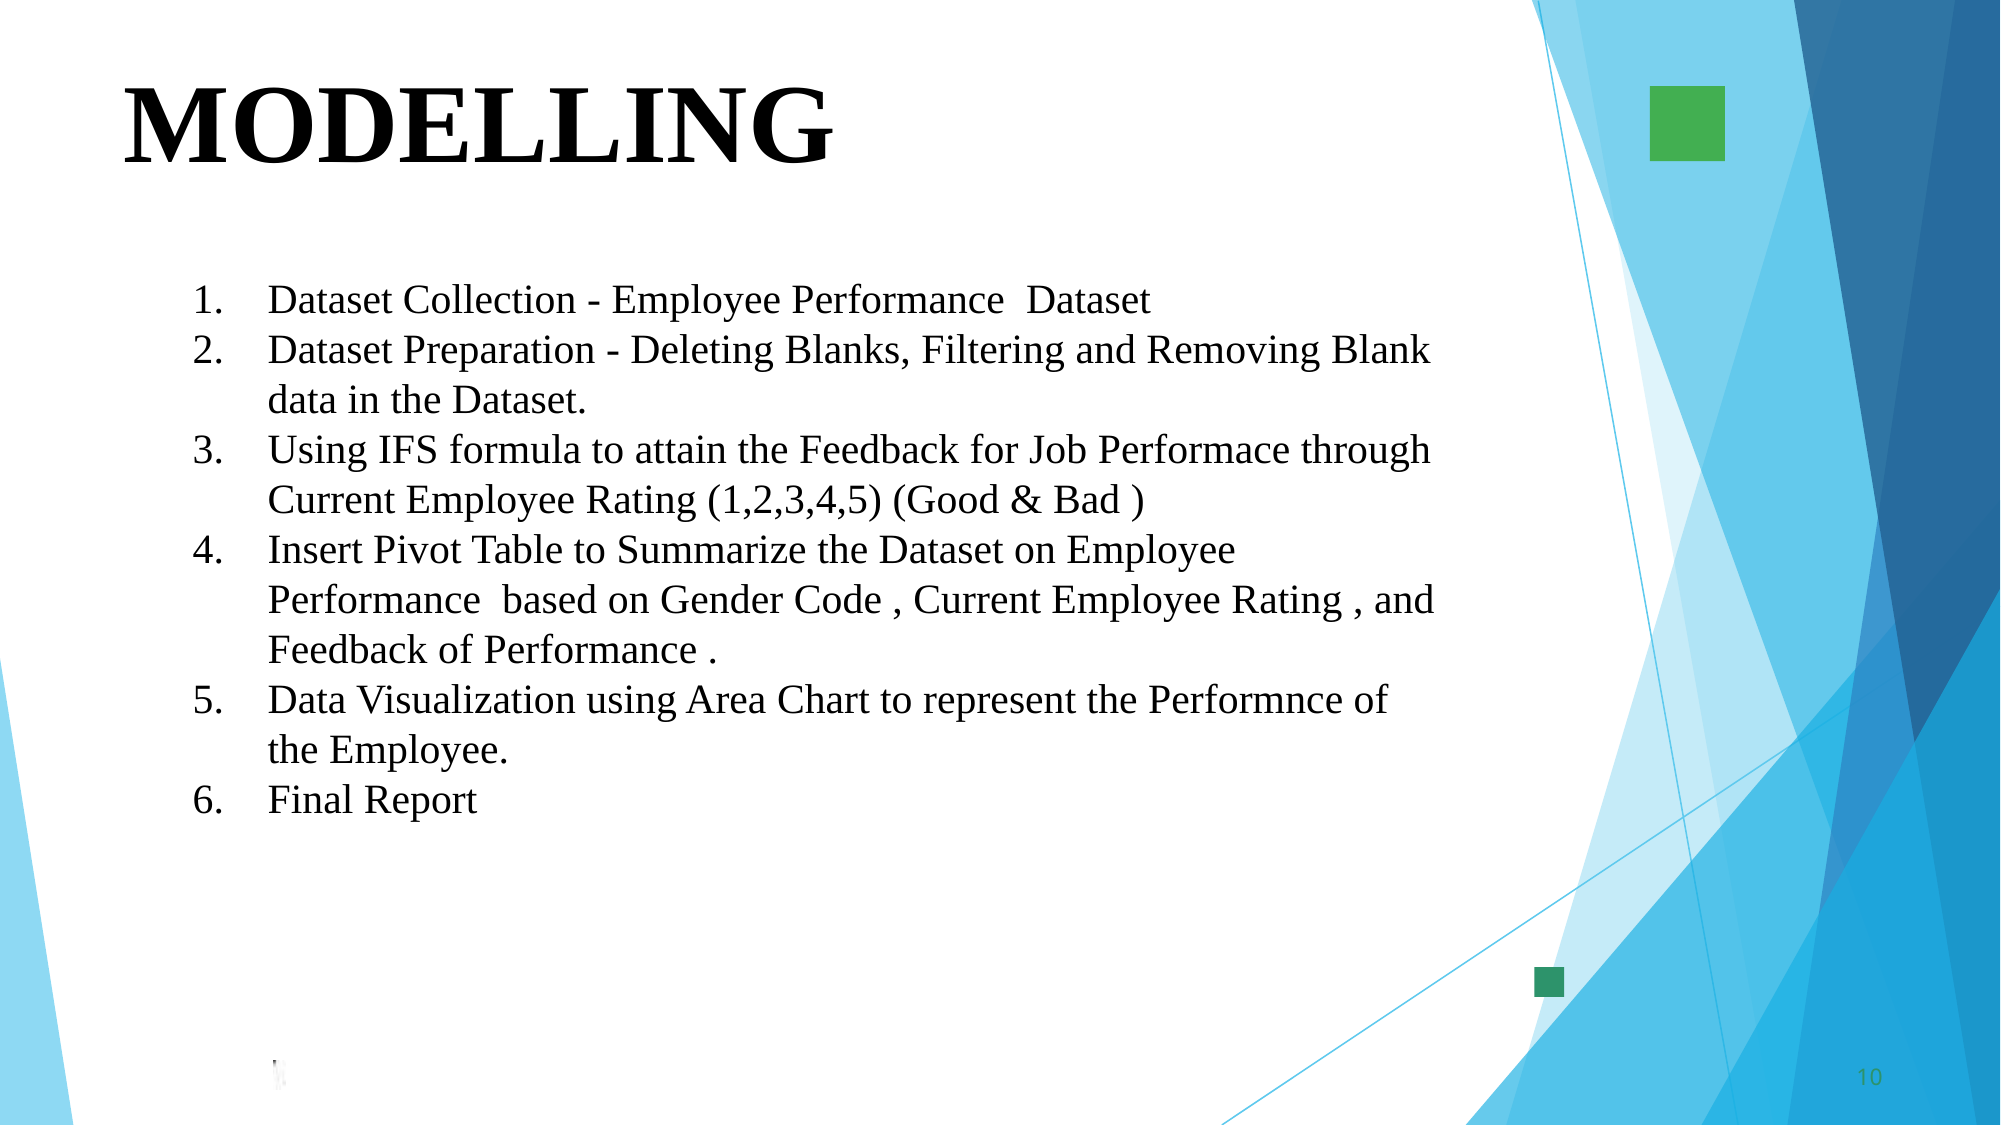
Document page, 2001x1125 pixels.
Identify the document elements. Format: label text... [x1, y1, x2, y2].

text_box [1534, 967, 1565, 997]
text_box [1849, 1061, 1888, 1095]
text_box [1649, 86, 1725, 162]
text_box MODELLING [121, 47, 1342, 185]
picture [273, 1060, 287, 1091]
text_box Dataset Collection - Employee Performance Dataset Dataset Preparation - Deleting Blanks, Filtering and Removing Blank data in the Dataset. Using IFS formula to attain the Feedback for Job Performace through Current Employee Rating (1,2,3,4,5) (Good & Bad ) Insert Pivot Table to Summarize the Dataset on Employee Performance based on Gender Code , Current Employee Rating , and Feedback of Performance . Data Visualization using Area Chart to represent the Performnce of the Employee. Final Report [177, 264, 1456, 880]
